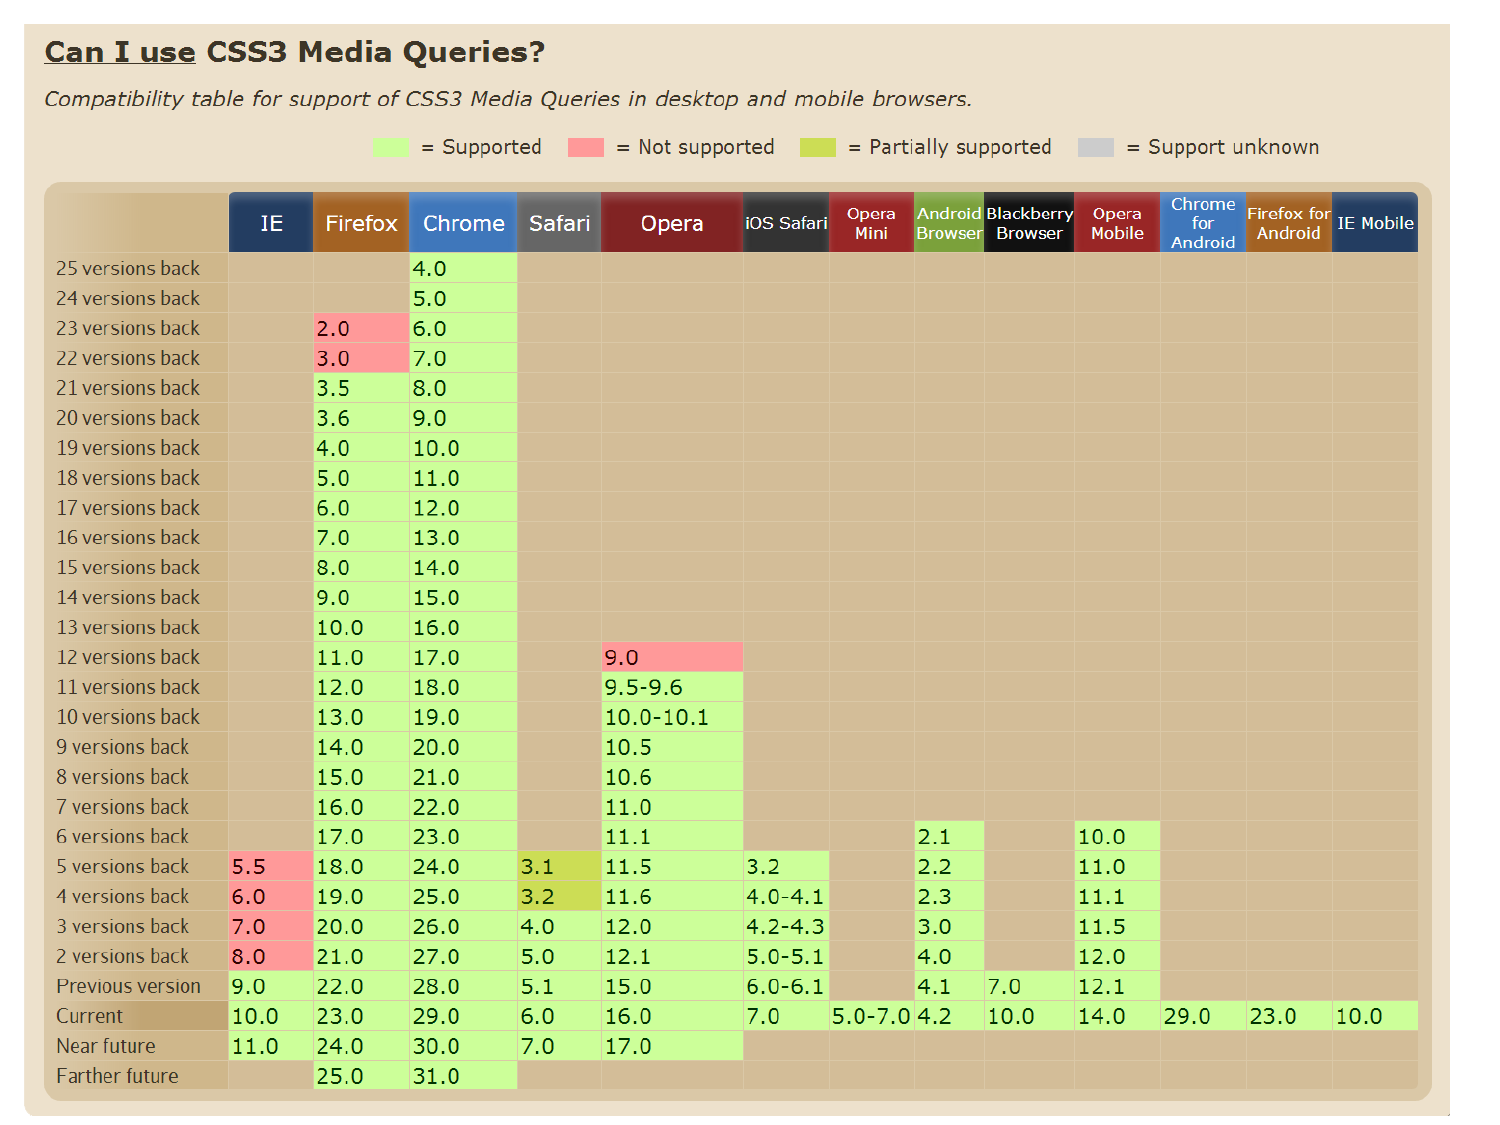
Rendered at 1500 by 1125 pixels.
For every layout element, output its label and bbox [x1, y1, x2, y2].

list [24, 24, 1451, 1116]
